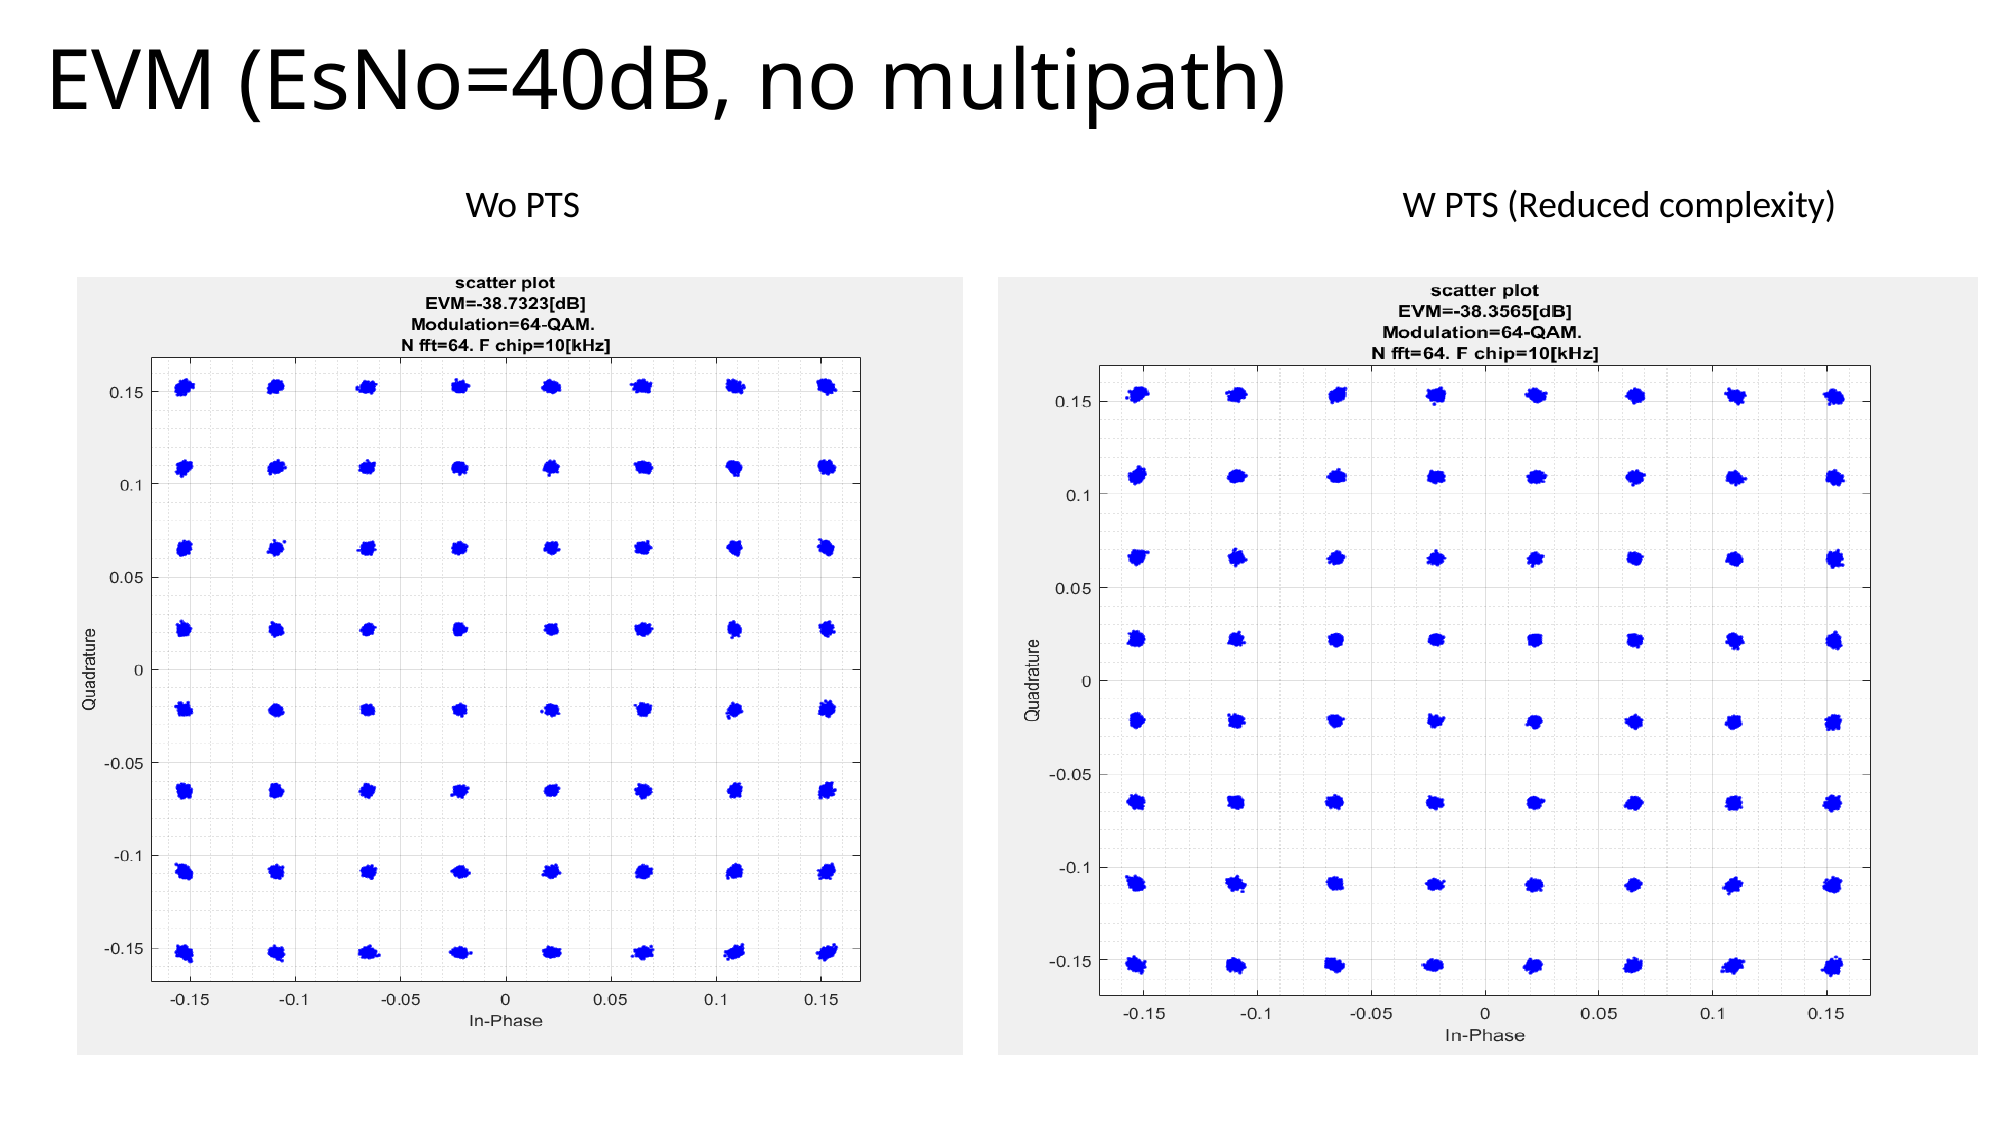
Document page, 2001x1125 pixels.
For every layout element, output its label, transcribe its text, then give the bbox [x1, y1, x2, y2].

title EVM (EsNo=40dB, no multipath) [30, 29, 1755, 135]
picture [77, 277, 963, 1055]
text_box Wo PTS [450, 172, 595, 233]
text_box W PTS (Reduced complexity) [1387, 172, 1852, 233]
picture [998, 277, 1978, 1055]
